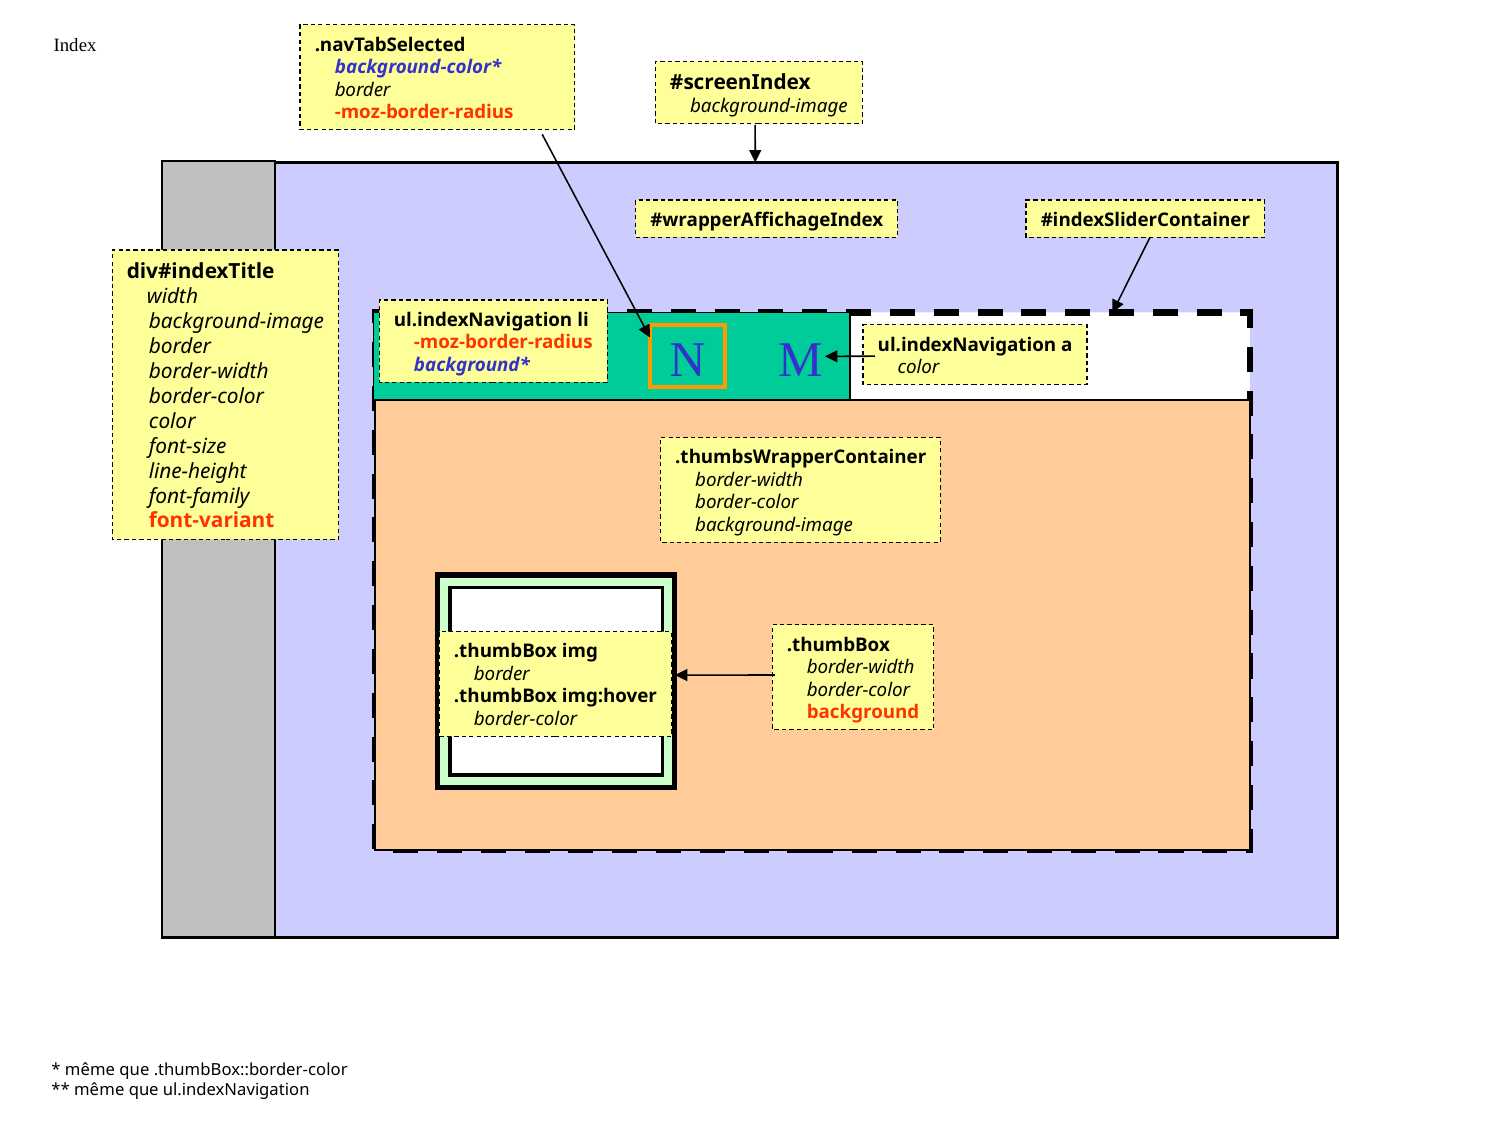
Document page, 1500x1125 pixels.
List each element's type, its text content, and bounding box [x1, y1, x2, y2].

text_box #indexSliderContainer [1026, 200, 1265, 238]
text_box #wrapperAffichageIndex [635, 200, 898, 238]
text_box ul.indexNavigation li -moz-border-radius background* [379, 299, 608, 383]
text_box .thumbBox img border .thumbBox img:hover border-color [439, 631, 672, 737]
text_box div#indexTitle width background-image border border-width border-color color font-size line-height font-family font-variant [112, 249, 339, 540]
text_box N [649, 324, 725, 388]
text_box #screenIndex background-image [655, 61, 863, 124]
text_box M [373, 312, 850, 400]
text_box [375, 399, 1250, 850]
text_box [542, 134, 650, 338]
text_box [161, 160, 275, 249]
text_box ul.indexNavigation a color [862, 324, 1087, 385]
text_box .thumbBox border-width border-color background [772, 624, 934, 730]
title Index [24, 12, 126, 76]
text_box [162, 162, 1338, 938]
text_box [449, 587, 663, 631]
text_box [1112, 238, 1150, 313]
text_box [850, 312, 1250, 399]
text_box [437, 574, 675, 788]
text_box [675, 668, 775, 682]
text_box [825, 350, 875, 363]
text_box .thumbsWrapperContainer border-width border-color background-image [660, 437, 941, 543]
text_box [449, 737, 663, 775]
text_box [749, 124, 762, 163]
text_box [161, 540, 275, 937]
text_box .navTabSelected background-color* border -moz-border-radius [300, 24, 575, 130]
text_box * même que .thumbBox::border-color ** même que ul.indexNavigation [36, 1051, 364, 1106]
